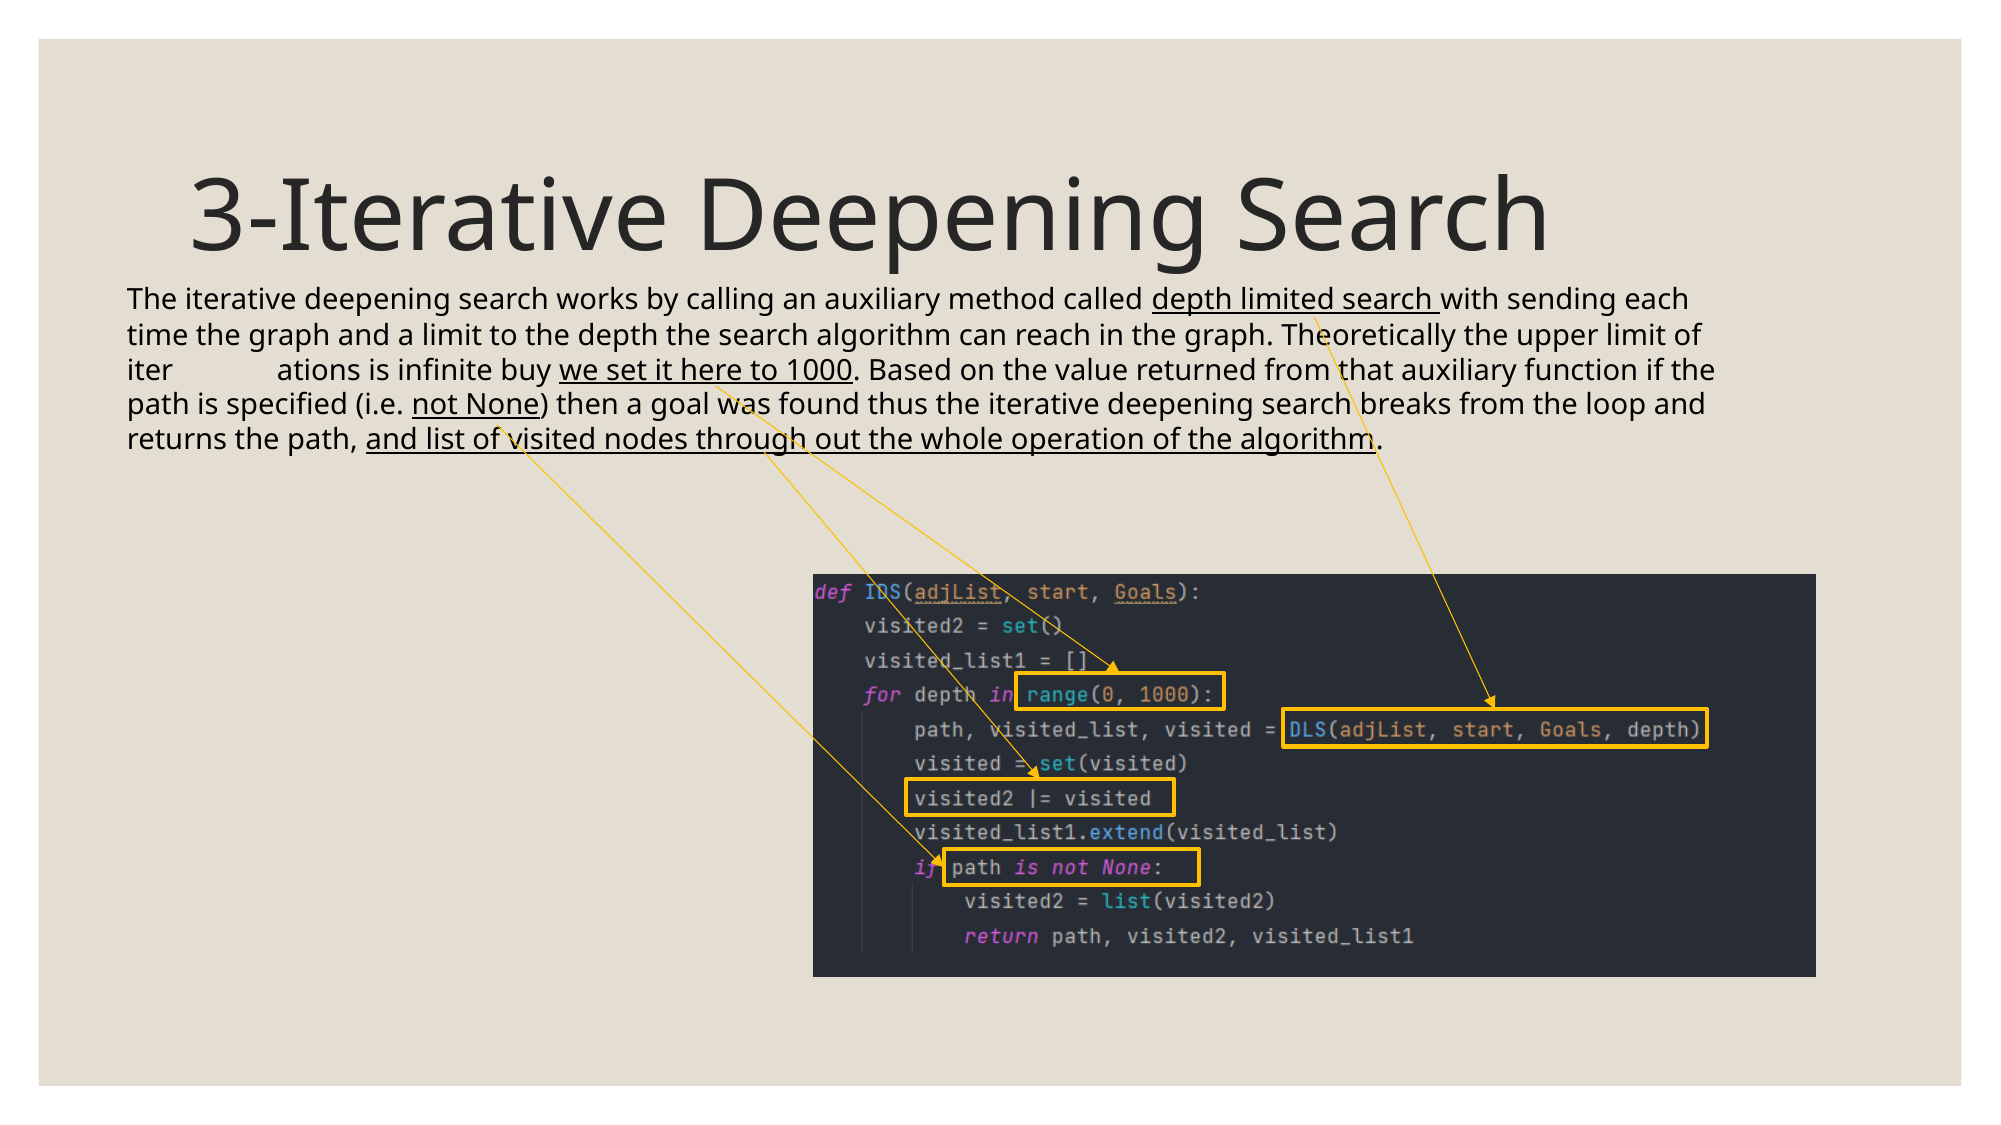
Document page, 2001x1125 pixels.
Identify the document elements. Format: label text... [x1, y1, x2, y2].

title 3-Iterative Deepening Search [174, 105, 1825, 331]
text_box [1314, 317, 1495, 709]
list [813, 573, 1816, 977]
text_box The iterative deepening search works by calling an auxiliary method called depth limited search with sending each time the graph and a limit to the depth the search algorithm can reach in the graph. Theoretically the upper limit of iter ations is infinite buy we set it here to 1000. Based on the value returned from that auxiliary function if the path is specified (i.e. not None) then a goal was found thus the iterative deepening search breaks from the loop and returns the path, and list of visited nodes through out the whole operation of the algorithm. [112, 273, 1763, 463]
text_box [950, 452, 1040, 780]
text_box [715, 385, 1120, 673]
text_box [496, 424, 944, 868]
